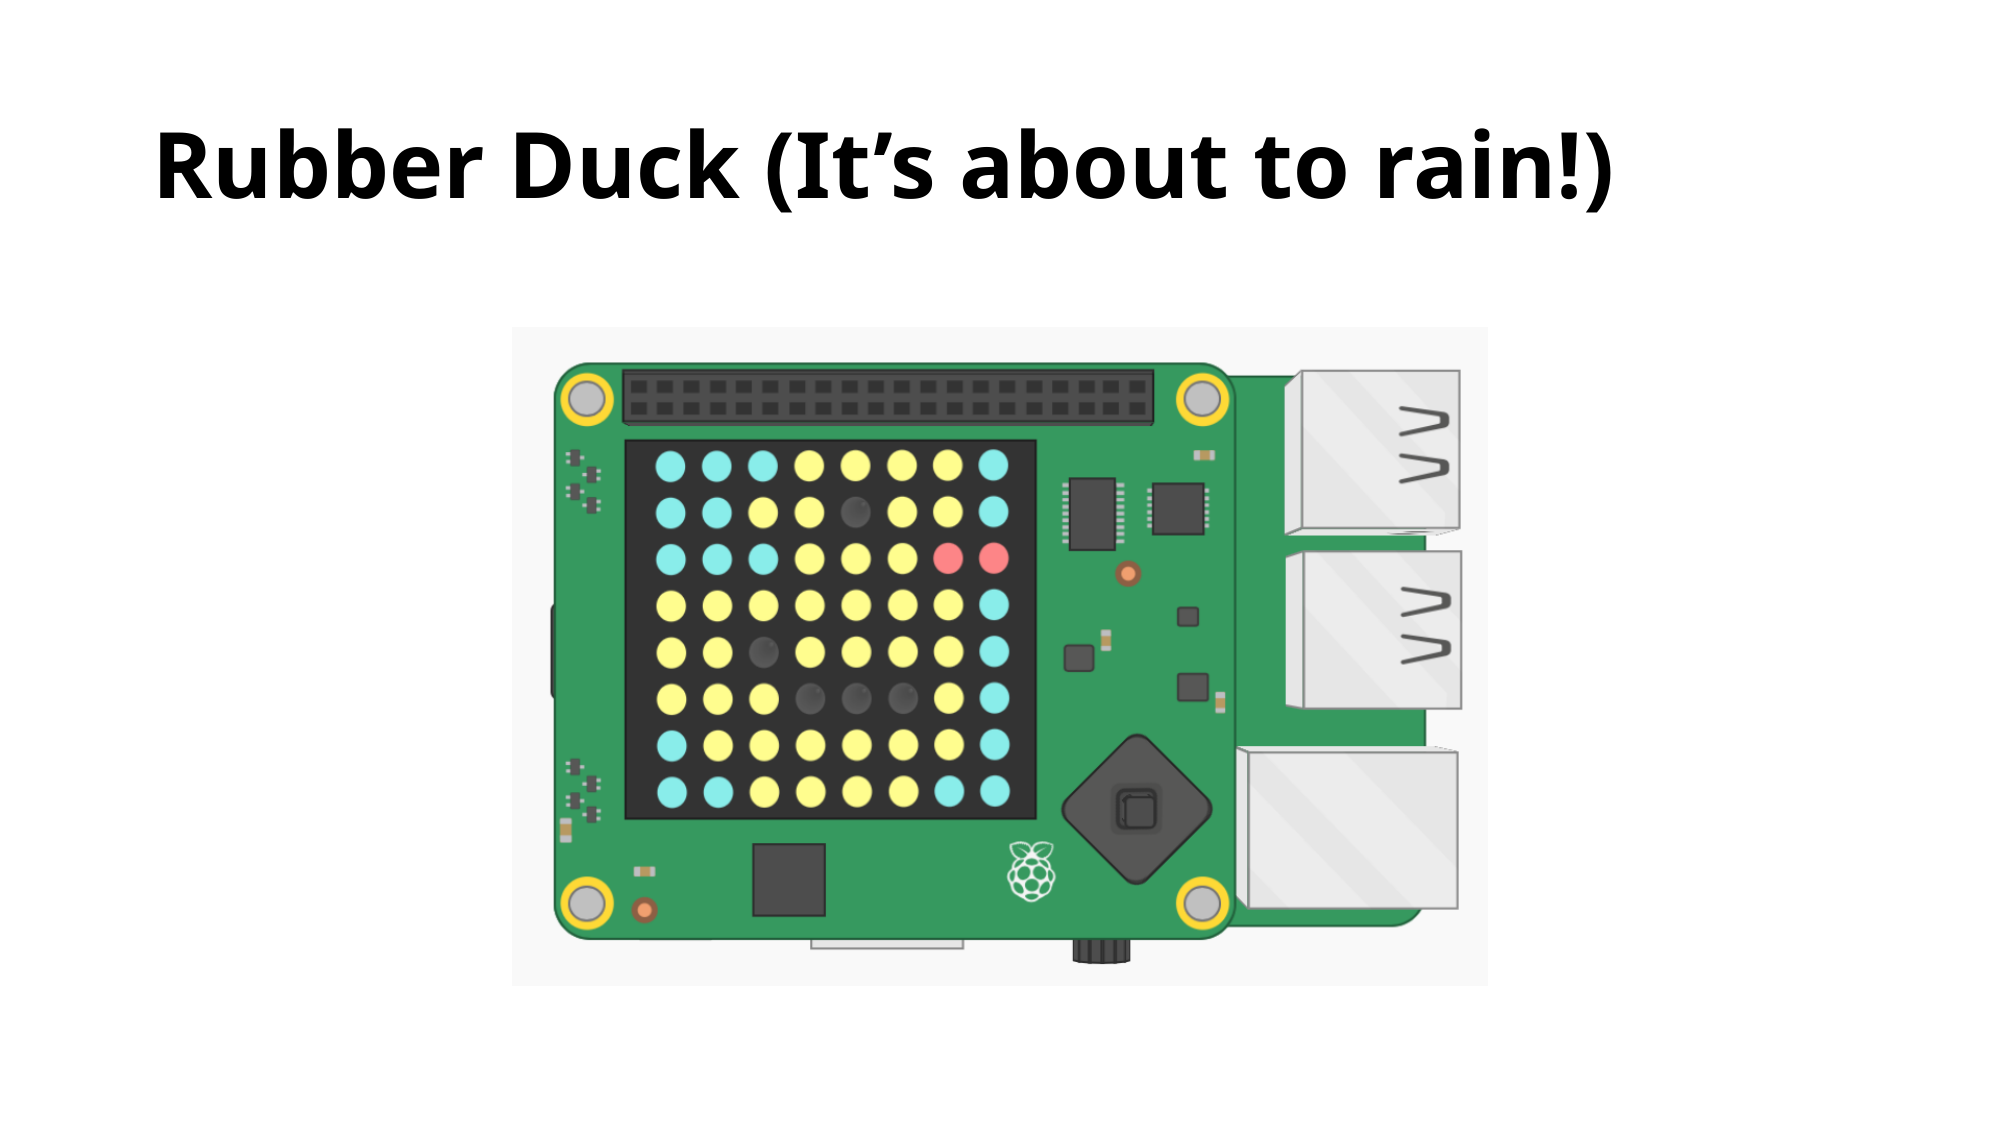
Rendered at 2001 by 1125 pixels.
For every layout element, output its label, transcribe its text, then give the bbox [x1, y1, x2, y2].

title Rubber Duck (It’s about to rain!) [137, 59, 1863, 278]
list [512, 327, 1488, 986]
